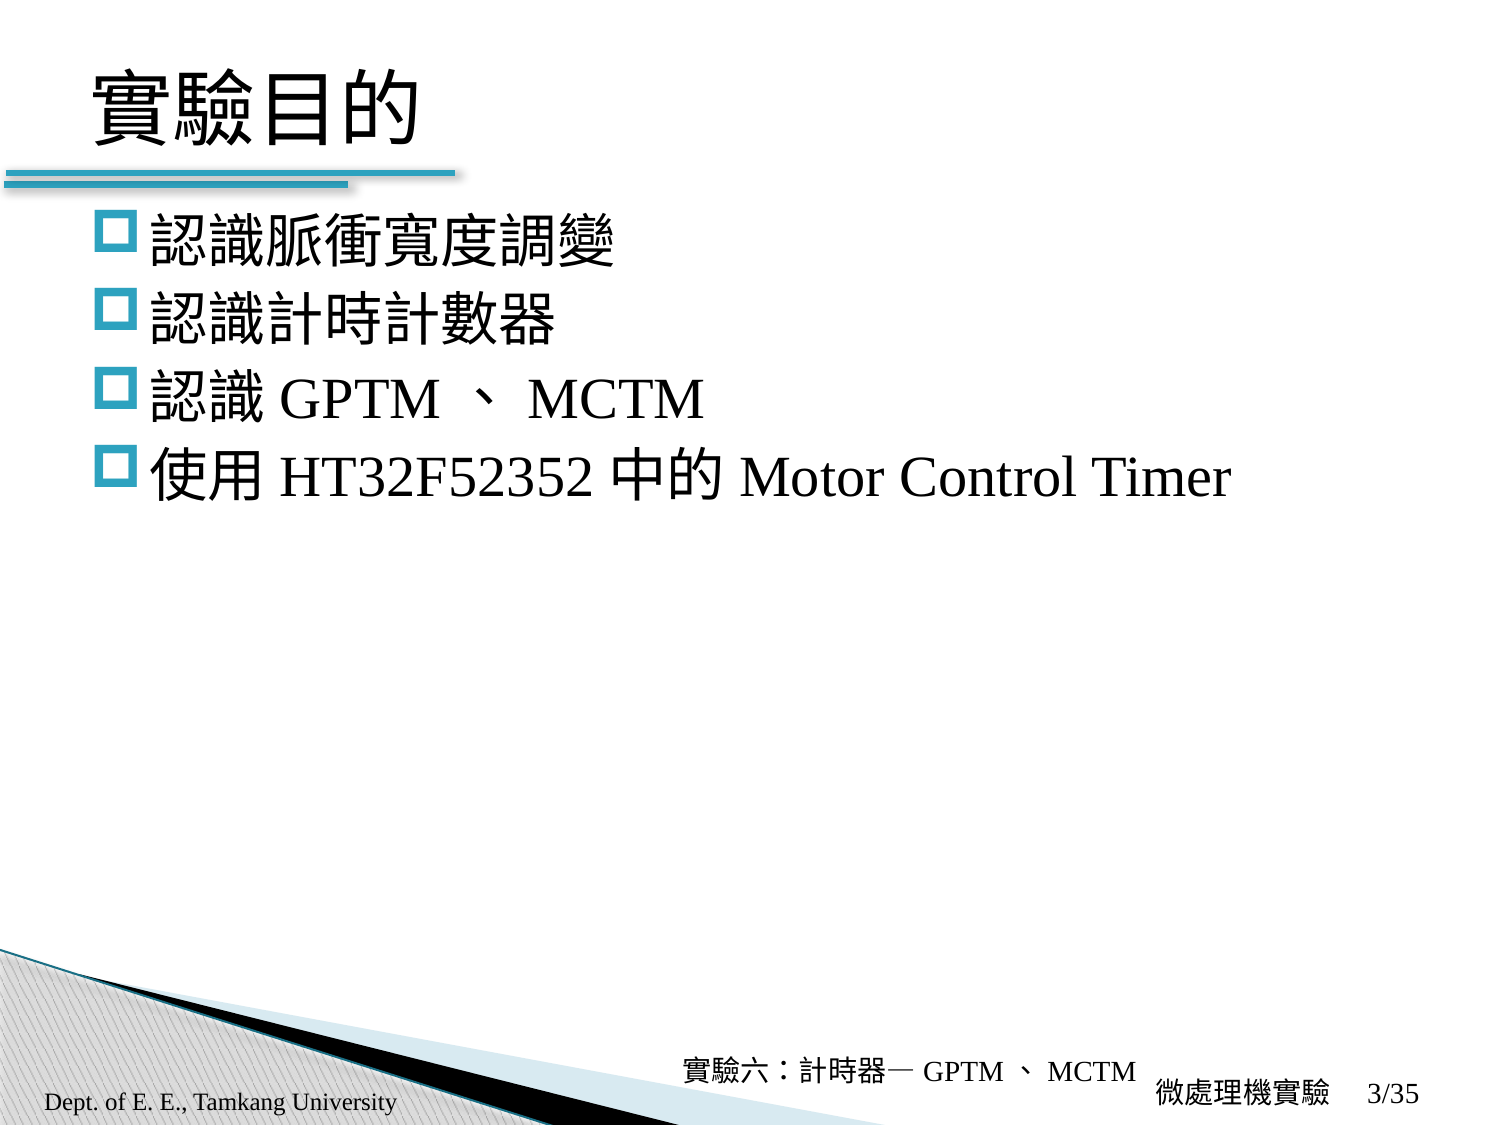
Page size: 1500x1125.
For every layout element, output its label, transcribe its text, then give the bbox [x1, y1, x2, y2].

list 認識脈衝寬度調變 認識計時計數器 認識GPTM、MCTM 使用HT32F52352中的Motor Control Timer [75, 196, 1425, 986]
title 實驗目的 [75, 30, 1425, 183]
